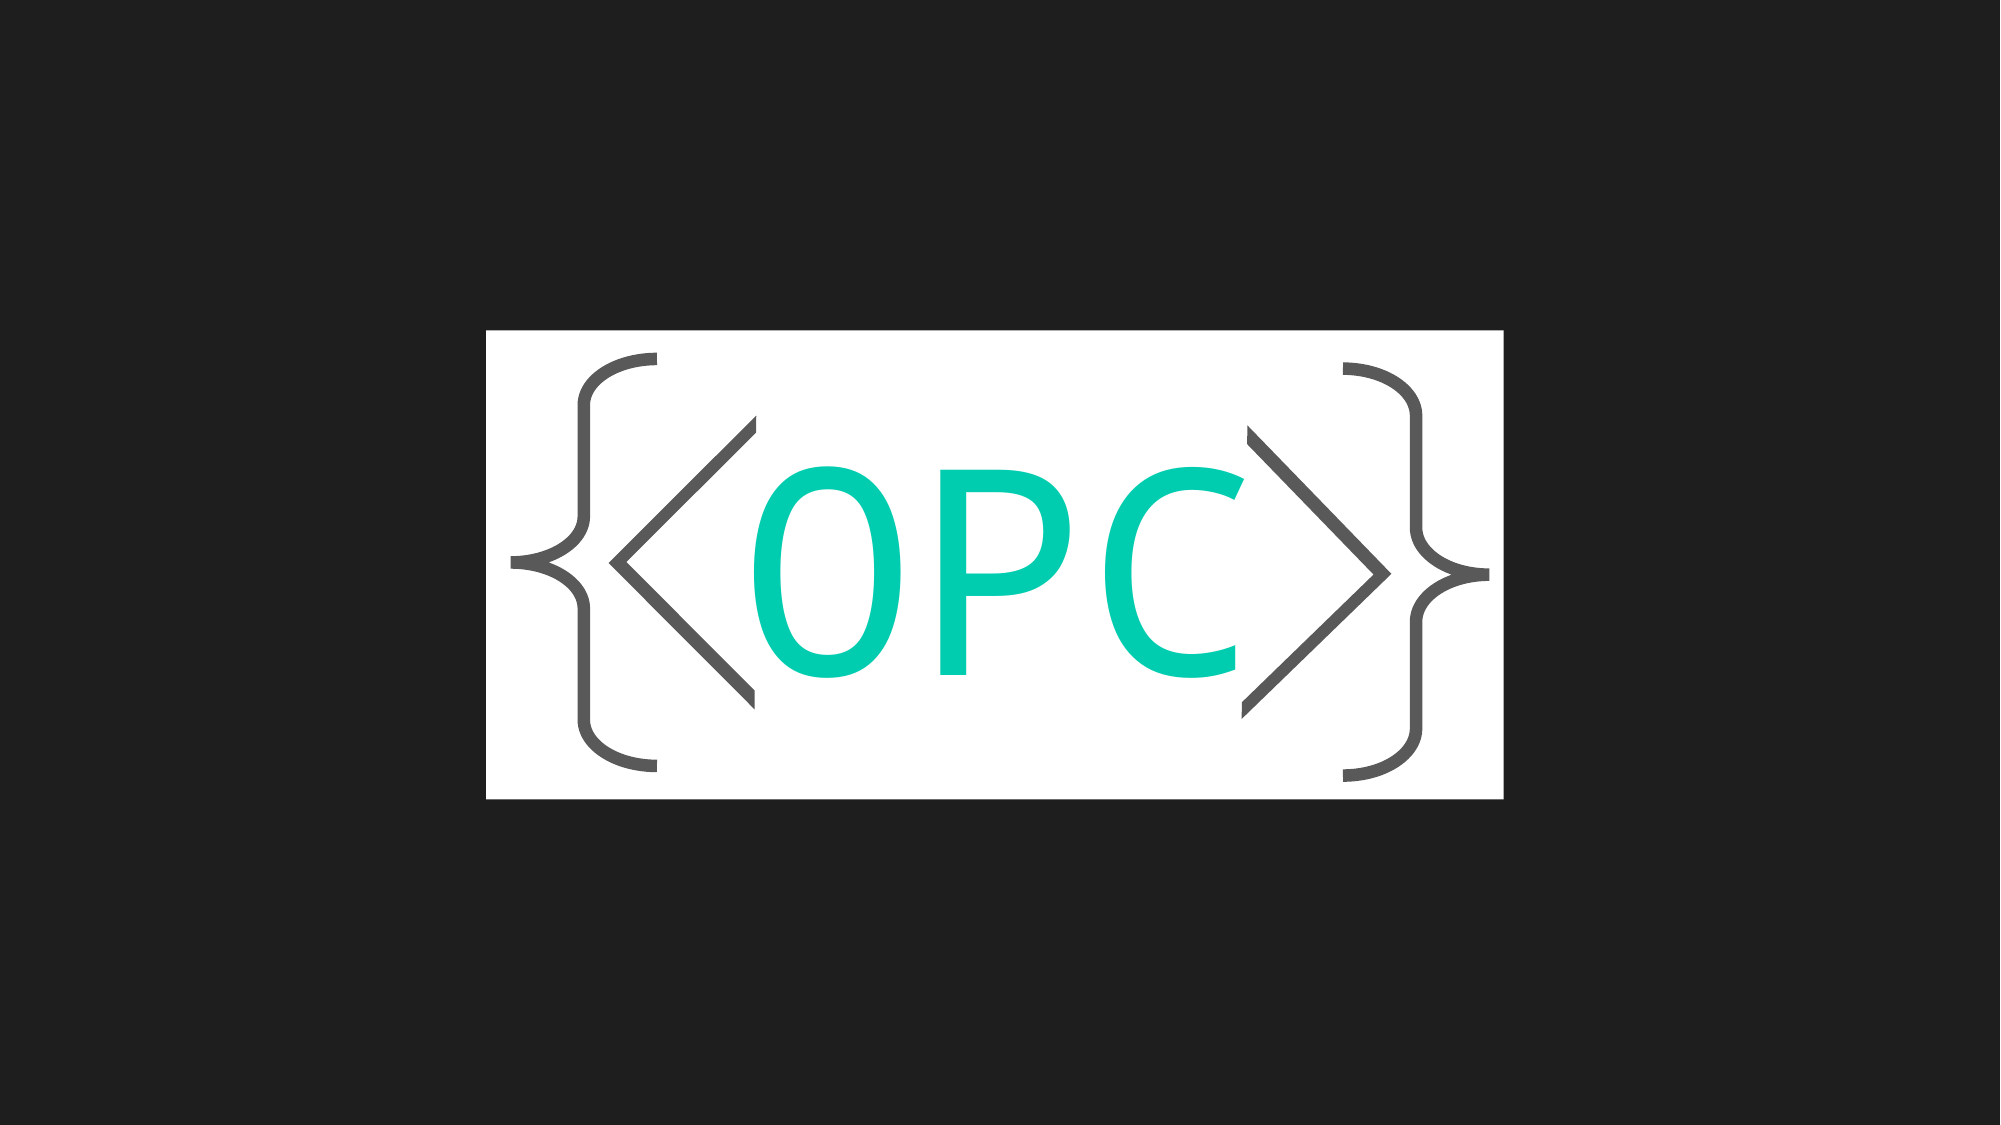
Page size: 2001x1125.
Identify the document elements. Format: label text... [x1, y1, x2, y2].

text_box [1342, 368, 1490, 777]
text_box [510, 358, 657, 767]
text_box [485, 329, 1505, 800]
text_box OPC [720, 380, 1279, 741]
text_box [607, 450, 720, 677]
text_box [1279, 456, 1393, 685]
